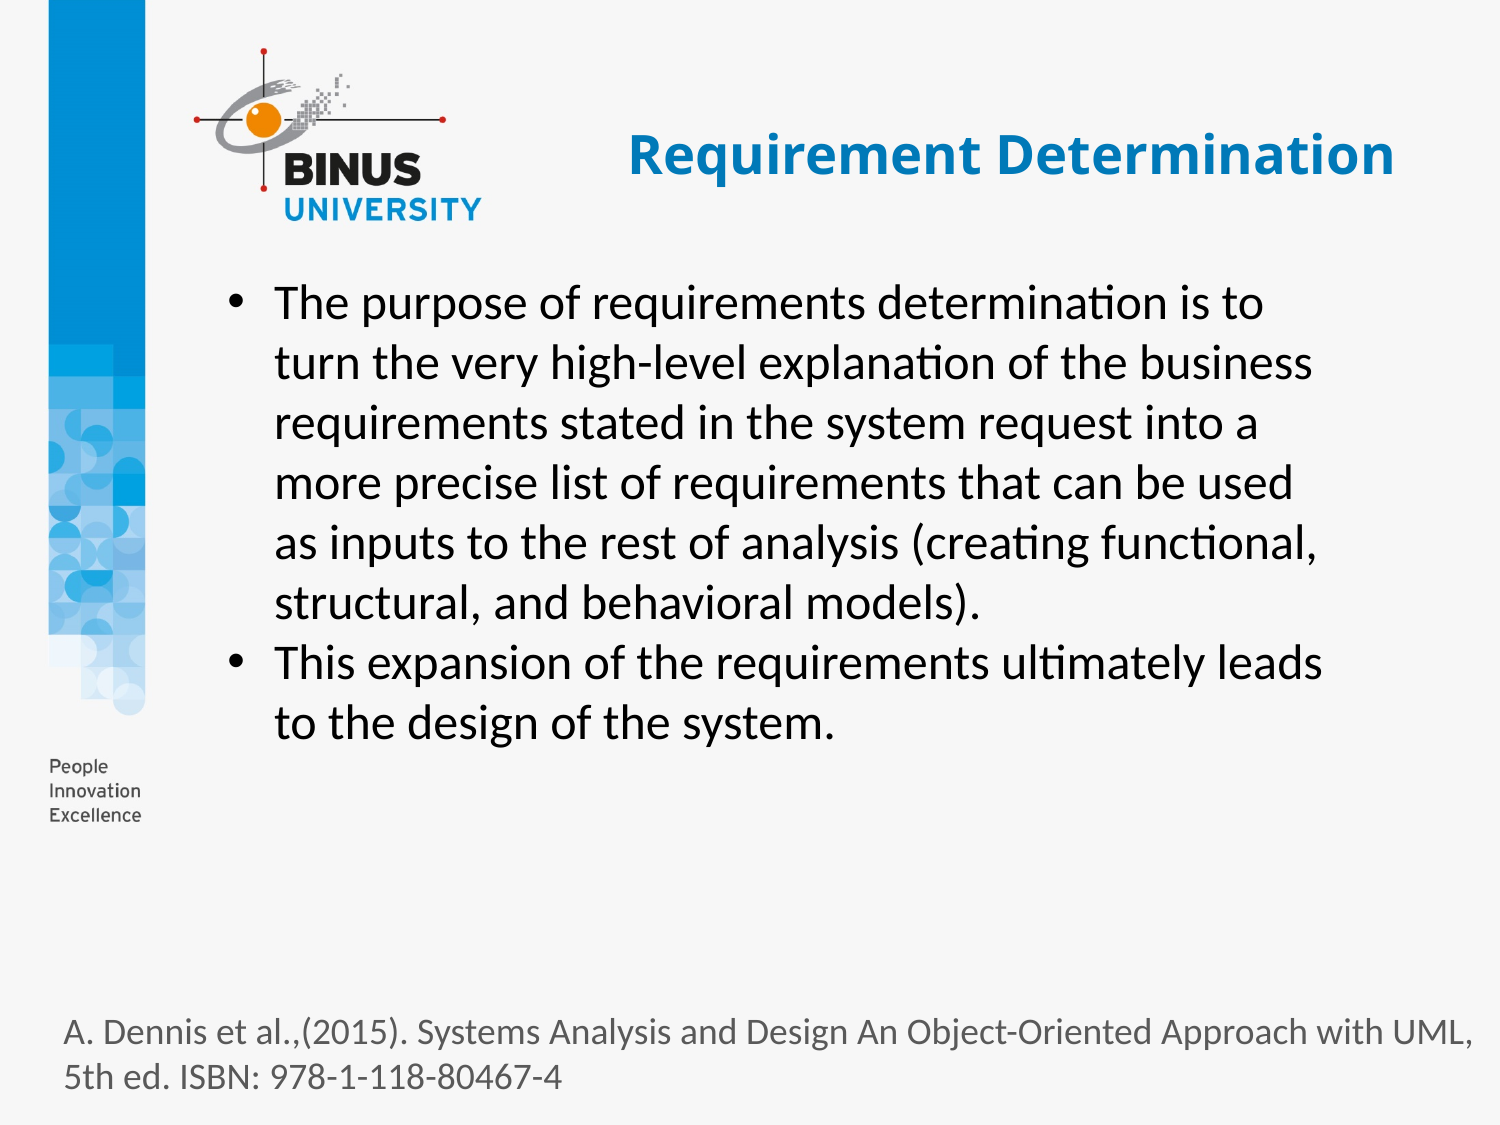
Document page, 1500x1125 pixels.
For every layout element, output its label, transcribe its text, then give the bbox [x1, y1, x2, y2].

picture [0, 0, 1500, 845]
text_box The purpose of requirements determination is to turn the very high-level explanation of the business requirements stated in the system request into a more precise list of requirements that can be used as inputs to the rest of analysis (creating functional, structural, and behavioral models). This expansion of the requirements ultimately leads to the design of the system. [212, 262, 1363, 758]
title Requirement Determination [612, 87, 1450, 218]
text_box A. Dennis et al.,(2015). Systems Analysis and Design An Object-Oriented Approach with UML, 5th ed. ISBN: 978-1-118-80467-4 [48, 999, 1499, 1105]
